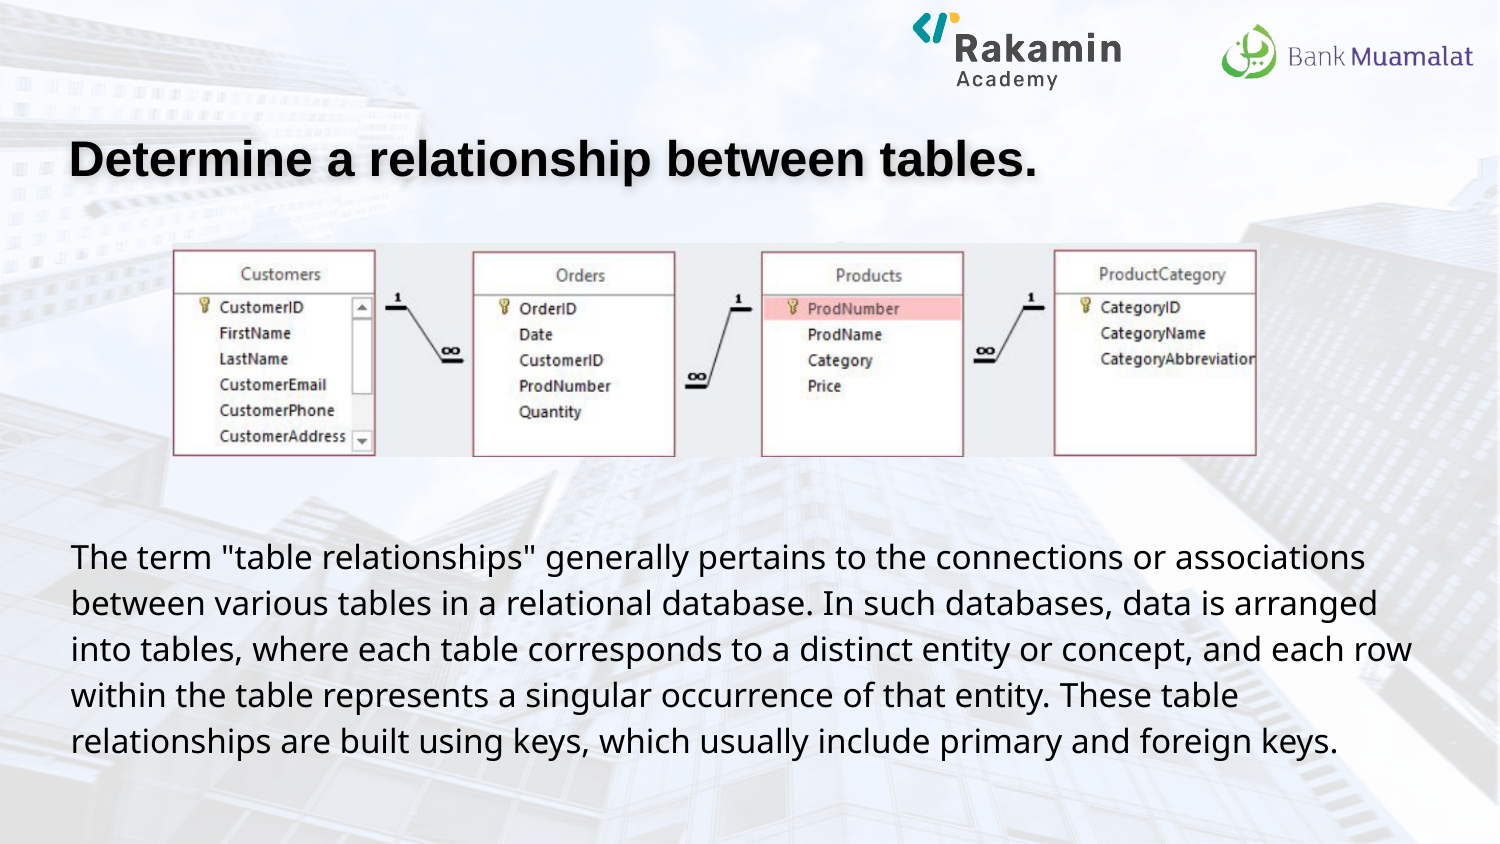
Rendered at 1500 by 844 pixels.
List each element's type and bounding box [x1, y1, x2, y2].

text_box [900, 0, 1480, 135]
picture [0, 0, 1500, 844]
